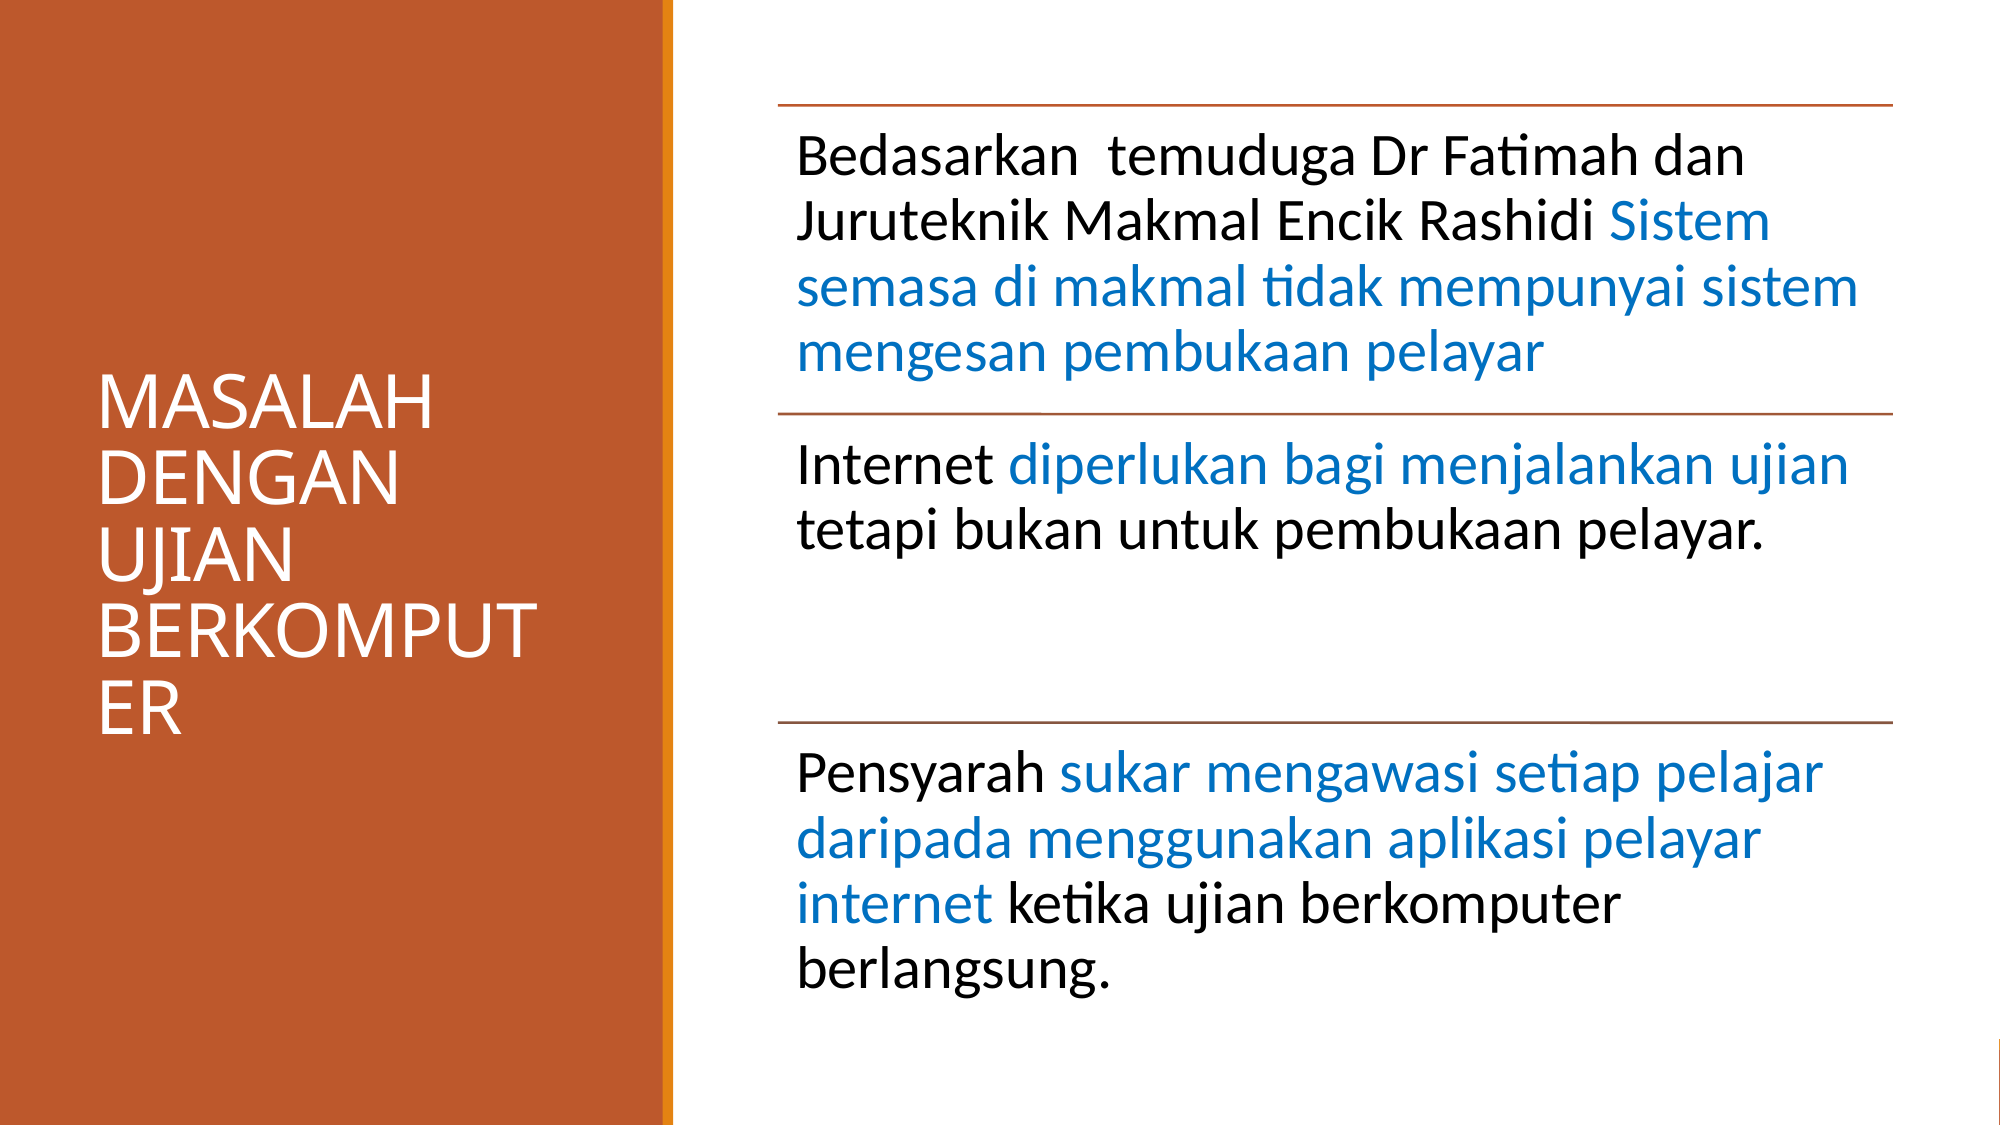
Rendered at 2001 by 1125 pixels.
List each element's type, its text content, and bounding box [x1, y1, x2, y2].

text_box [0, 0, 661, 1125]
title MASALAH DENGAN UJIAN BERKOMPUTER [80, 84, 587, 1032]
text_box [674, 0, 2000, 1125]
text_box [661, 0, 674, 1125]
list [777, 104, 1894, 1033]
